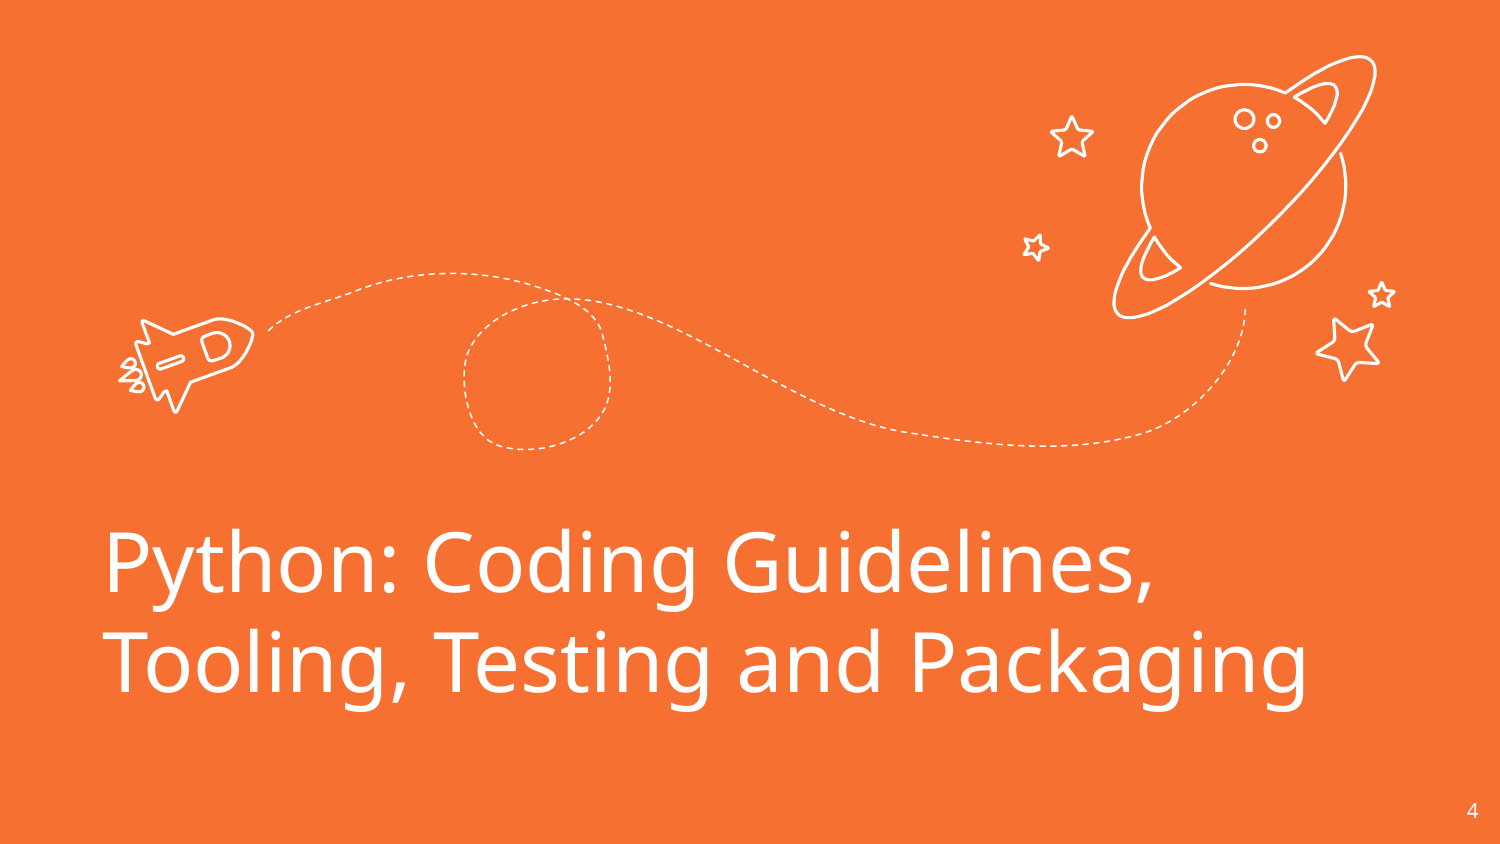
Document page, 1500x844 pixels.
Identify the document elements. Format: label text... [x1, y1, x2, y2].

slide_number 4 [1403, 779, 1494, 844]
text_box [130, 303, 239, 412]
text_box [1113, 56, 1376, 318]
title Python: Coding Guidelines, Tooling, Testing and Packaging [87, 494, 1363, 685]
text_box [268, 273, 1244, 450]
